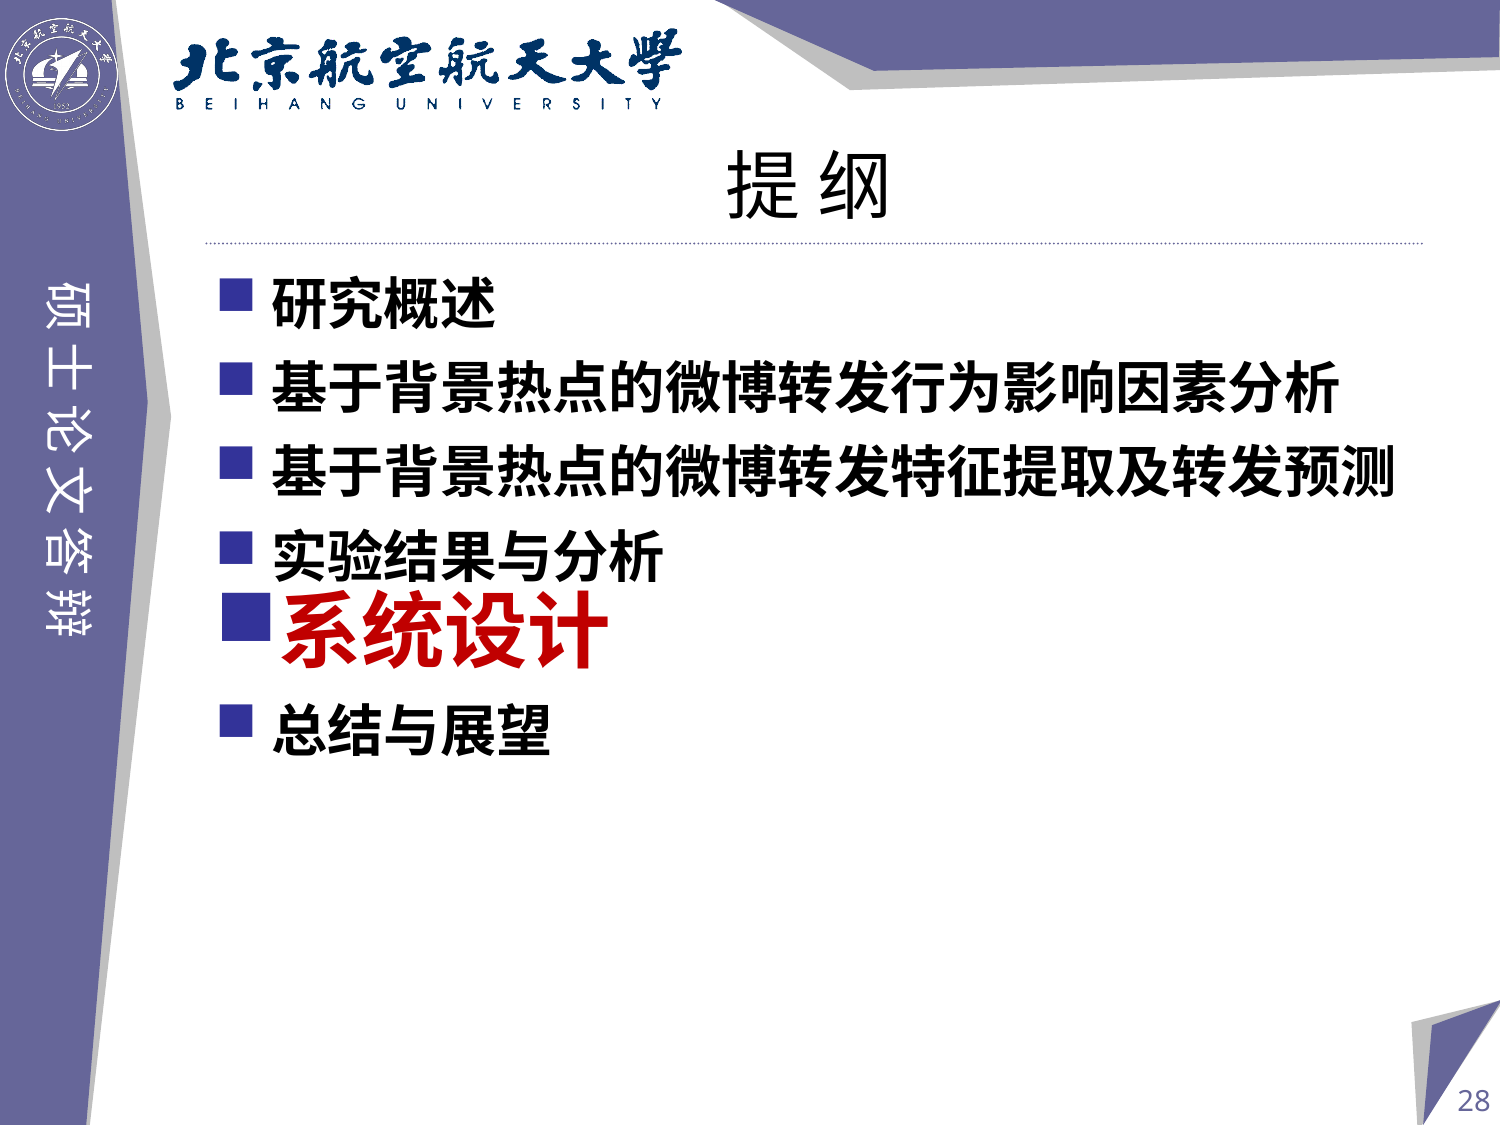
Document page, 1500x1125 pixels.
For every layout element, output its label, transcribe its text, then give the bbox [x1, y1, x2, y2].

slide_number 28 [1156, 1074, 1500, 1125]
title 提 纲 [194, 125, 1424, 243]
list 研究概述 基于背景热点的微博转发行为影响因素分析 基于背景热点的微博转发特征提取及转发预测 实验结果与分析 系统设计 总结与展望 [199, 255, 1424, 941]
picture [171, 24, 691, 114]
picture [5, 18, 118, 131]
